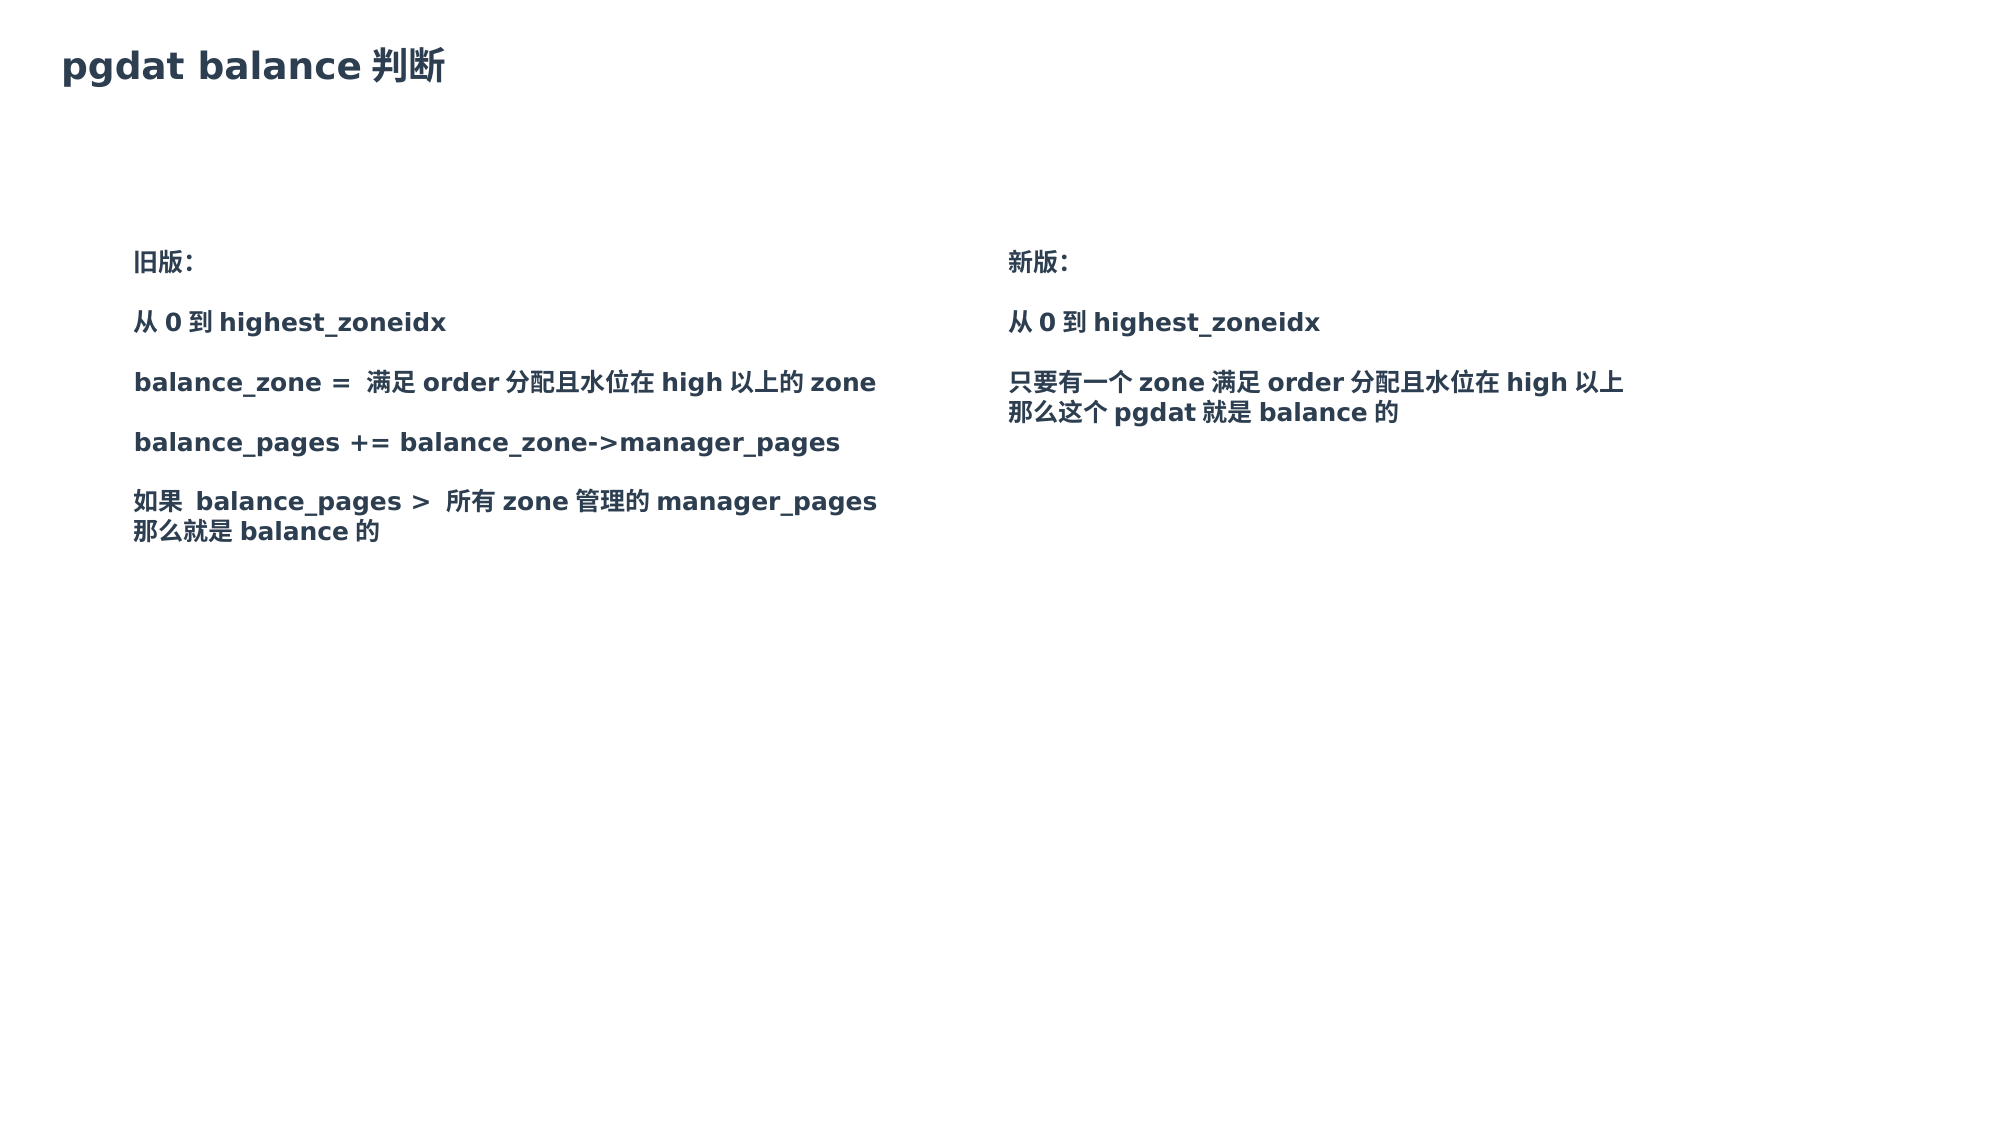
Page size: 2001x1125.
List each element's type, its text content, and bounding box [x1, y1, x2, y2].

text_box 旧版： 从0到highest_zoneidx balance_zone = 满足order分配且水位在high以上的zone balance_pages += balance_zone->manager_pages 如果 balance_pages > 所有zone管理的manager_pages 那么就是balance的 [119, 238, 893, 613]
text_box 新版： 从0到highest_zoneidx 只要有一个zone满足order分配且水位在high以上 那么这个pgdat就是balance的 [993, 238, 1639, 494]
text_box pgdat balance判断 [46, 34, 461, 95]
